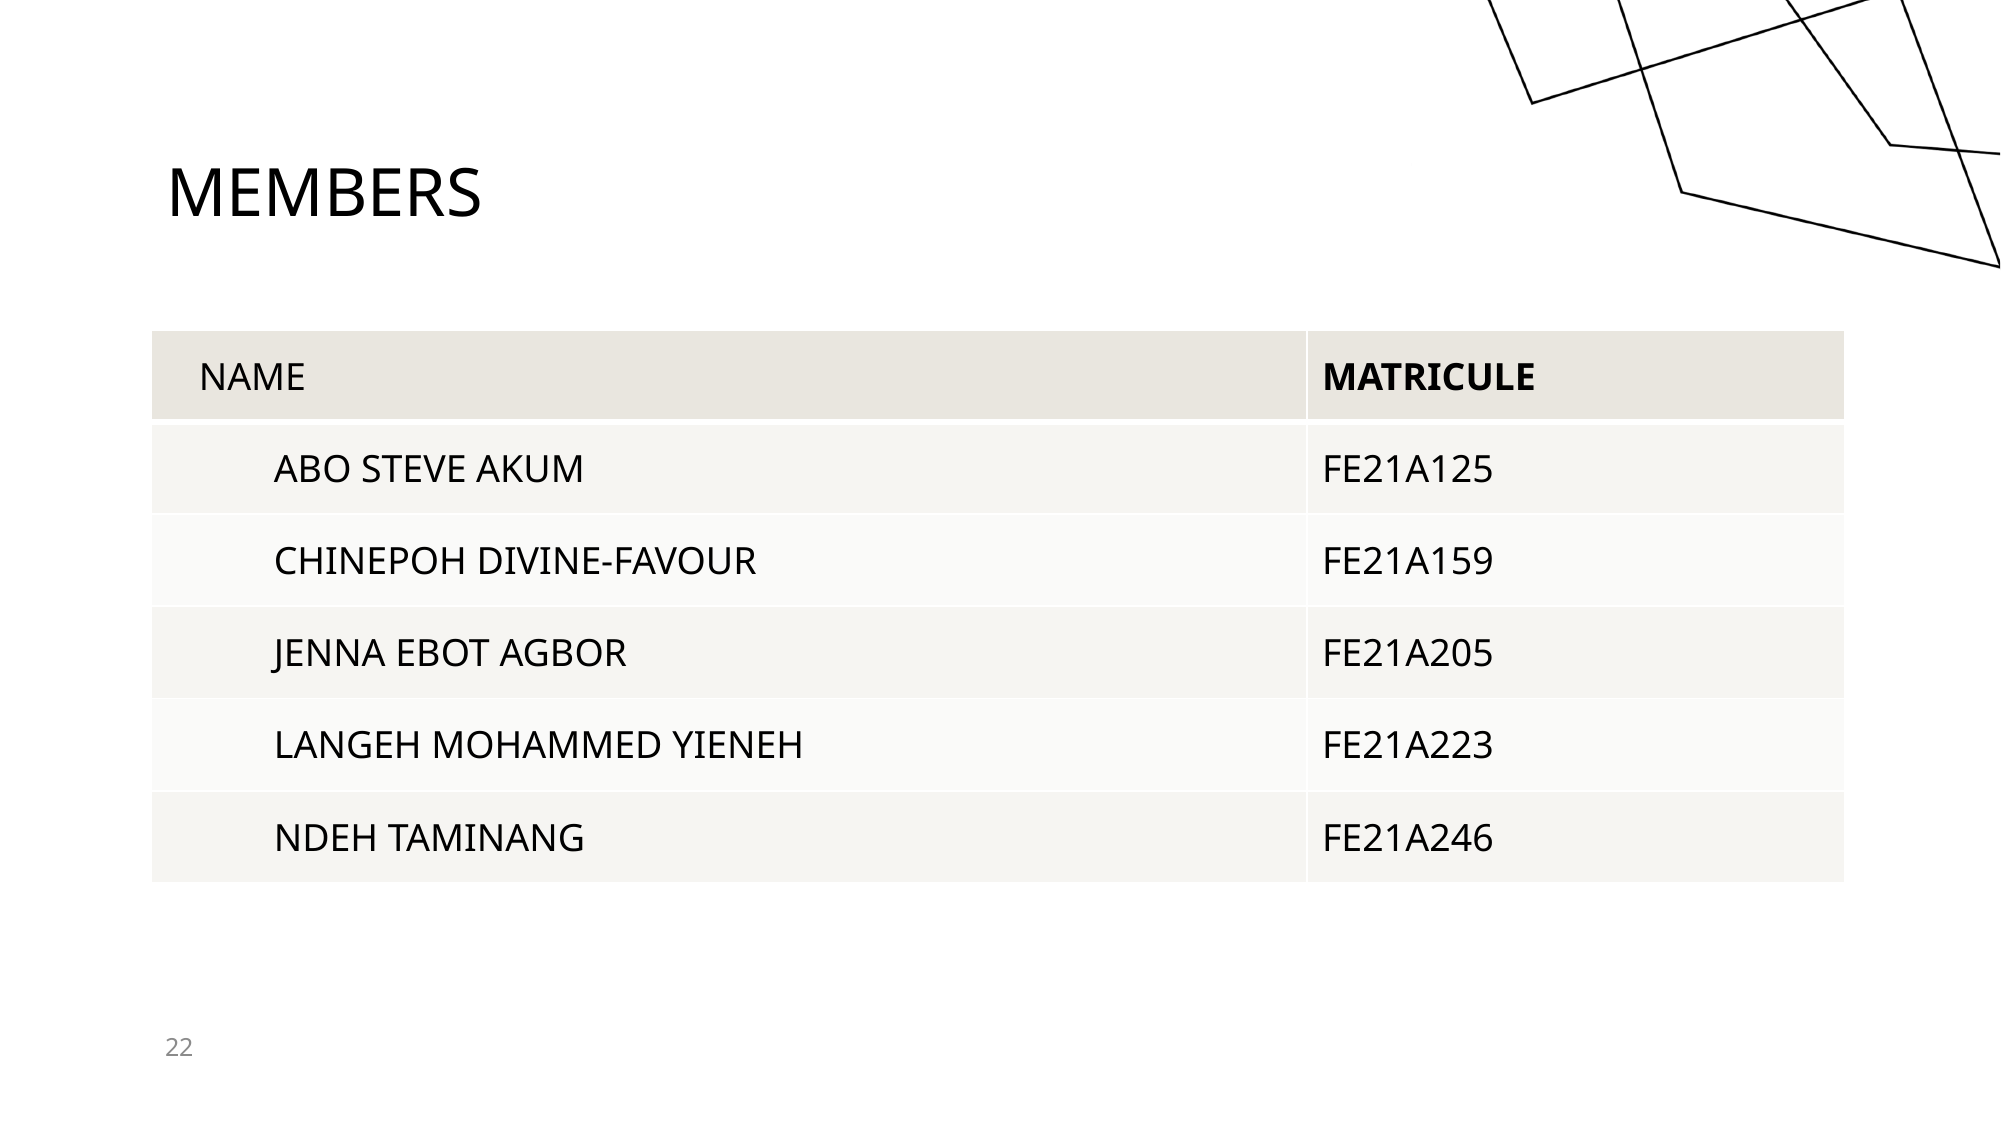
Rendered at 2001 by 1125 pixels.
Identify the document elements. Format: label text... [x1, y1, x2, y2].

table_header NAME [152, 331, 1306, 419]
table_cell FE21A125 [1308, 425, 1844, 513]
table_cell CHINEPOH DIVINE-FAVOUR [152, 515, 1306, 605]
title Members [151, 95, 1850, 295]
table_header MATRICULE [1308, 331, 1844, 419]
table_cell LANGEH MOHAMMED YIENEH [152, 699, 1306, 790]
table_cell ABO STEVE AKUM [152, 425, 1306, 513]
slide_number 22 [150, 1024, 254, 1074]
table_cell JENNA EBOT AGBOR [152, 607, 1306, 698]
table_cell FE21A205 [1308, 607, 1844, 698]
picture [1412, 0, 2001, 277]
table_cell FE21A223 [1308, 699, 1844, 790]
table_cell FE21A159 [1308, 515, 1844, 605]
table_cell FE21A246 [1308, 792, 1844, 882]
table_cell NDEH TAMINANG [152, 792, 1306, 882]
